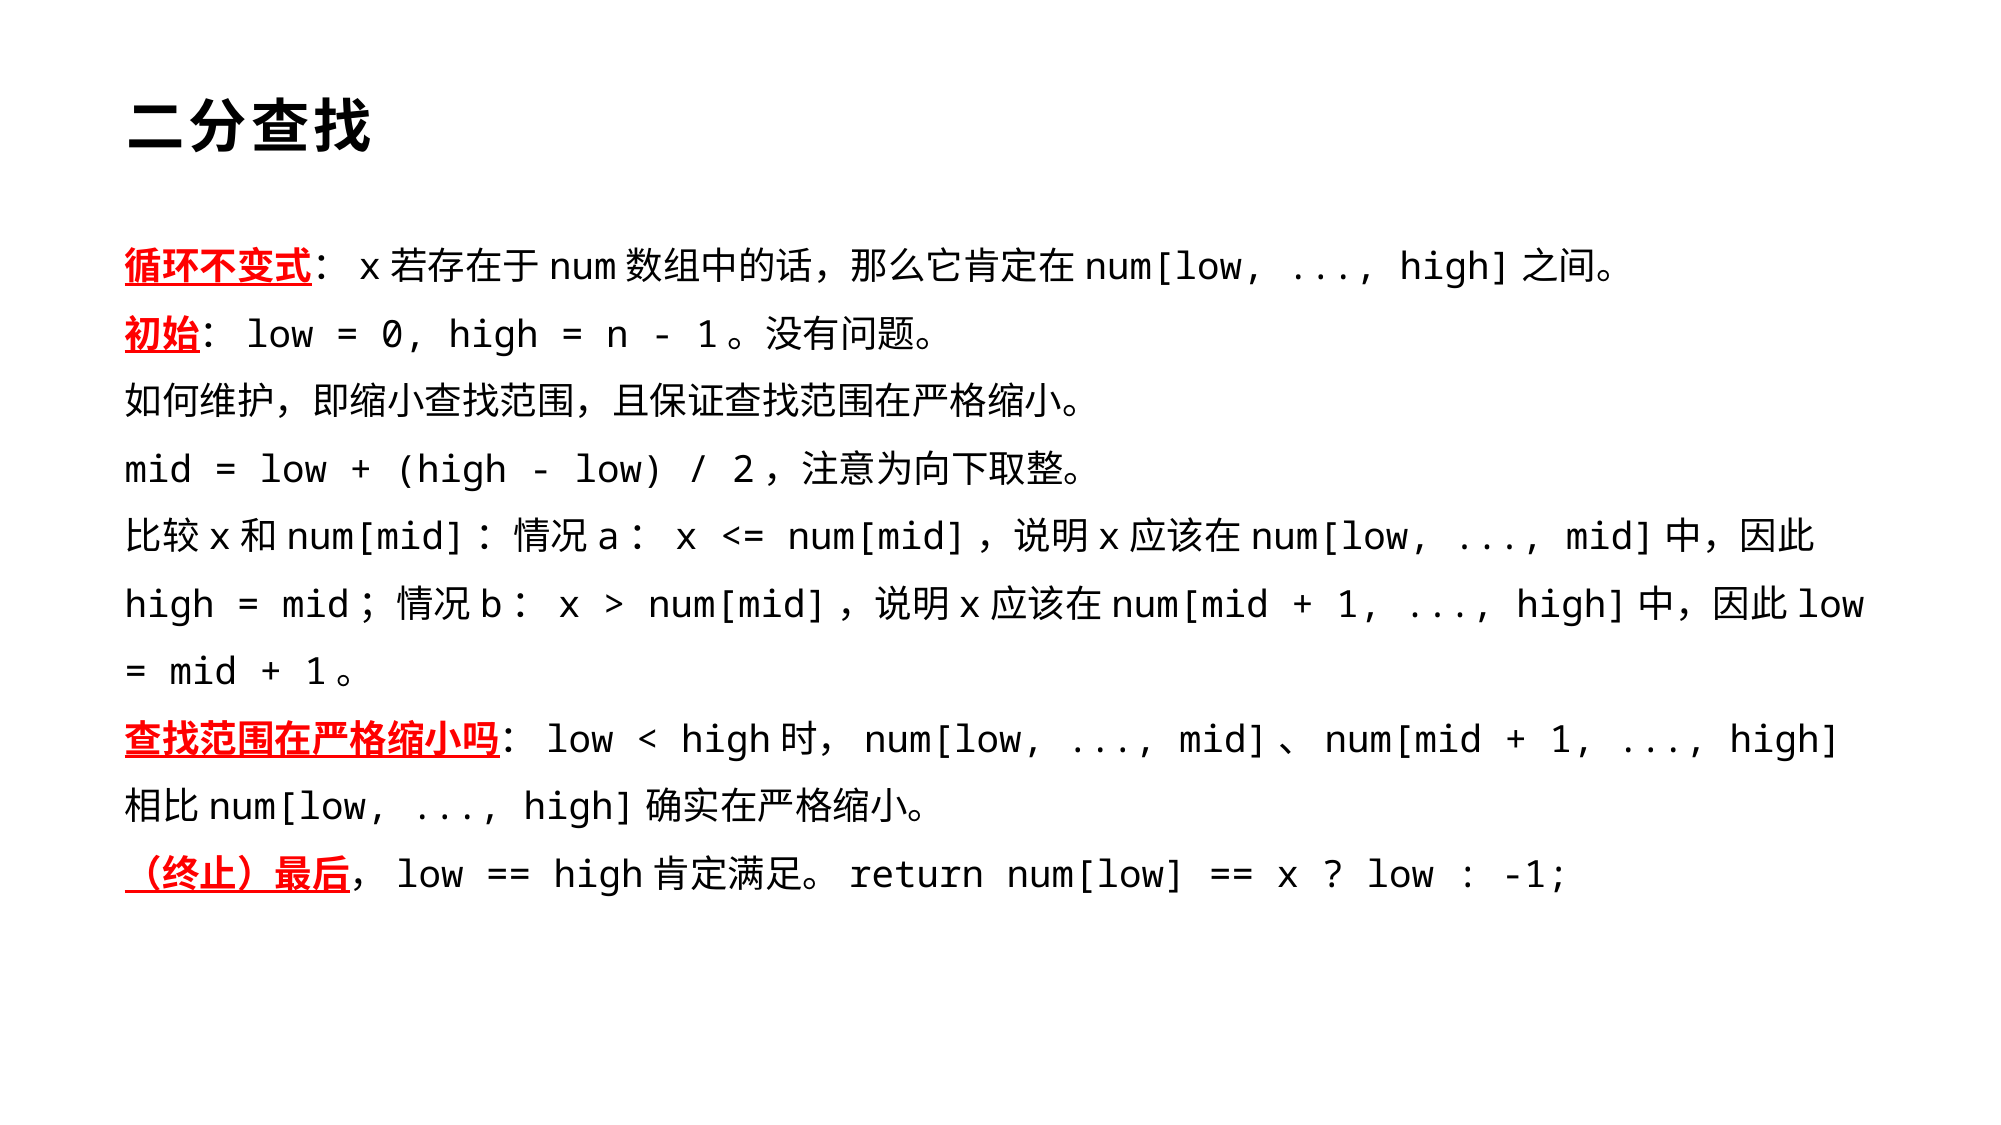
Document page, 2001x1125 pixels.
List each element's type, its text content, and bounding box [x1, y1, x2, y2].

text_box 循环不变式：x若存在于num数组中的话，那么它肯定在num[low, ..., high]之间。 初始：low = 0, high = n - 1。没有问题。 如何维护，即缩小查找范围，且保证查找范围在严格缩小。 mid = low + (high - low) / 2，注意为向下取整。 比较x和num[mid]：情况a：x <= num[mid]，说明x应该在num[low, ..., mid]中，因此high = mid；情况b：x > num[mid]，说明x应该在num[mid + 1, ..., high]中，因此low = mid + 1。 查找范围在严格缩小吗：low < high时，num[low, ..., mid]、num[mid + 1, ..., high]相比num[low, ..., high]确实在严格缩小。 （终止）最后，low == high肯定满足。return num[low] == x ? low : -1; [109, 212, 1891, 903]
title 二分查找 [109, 70, 1891, 178]
